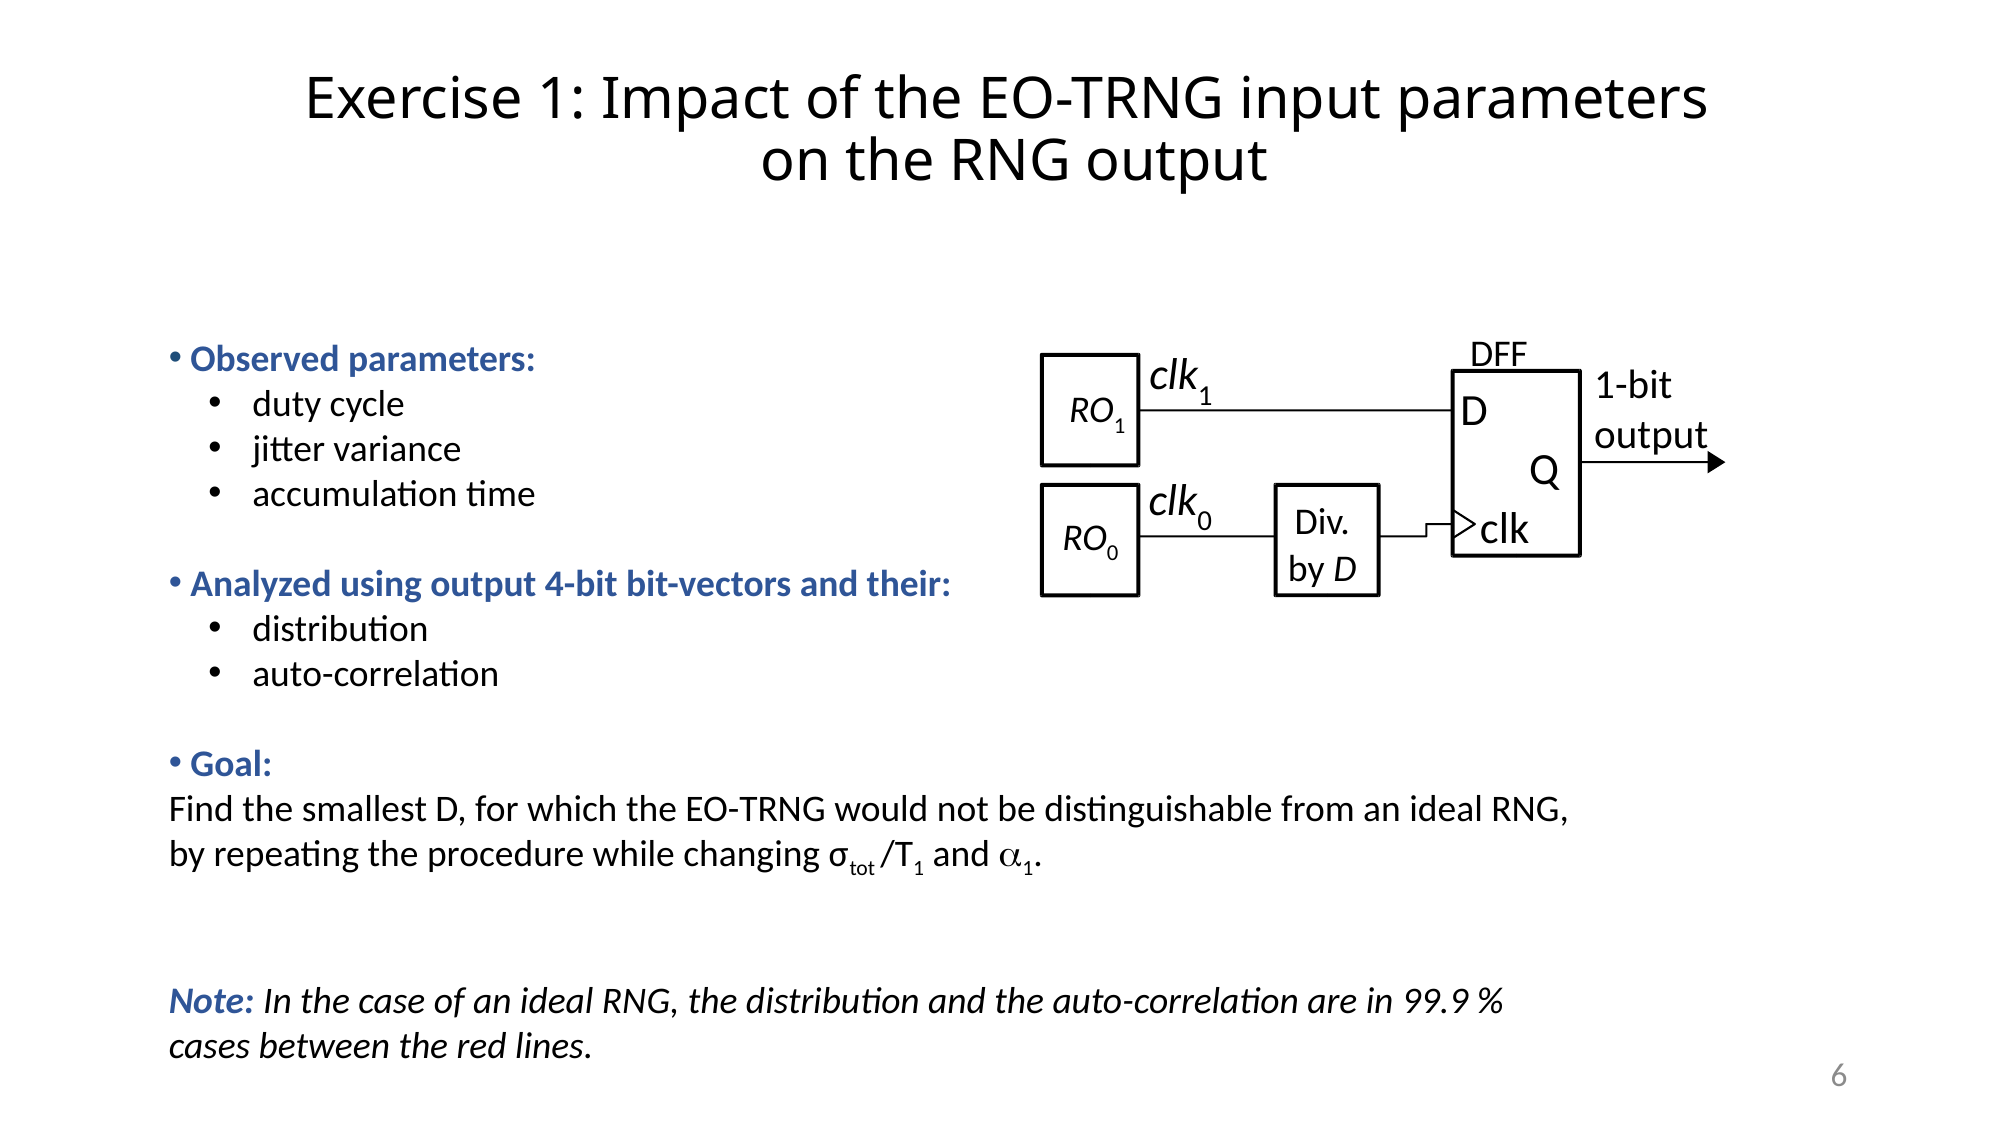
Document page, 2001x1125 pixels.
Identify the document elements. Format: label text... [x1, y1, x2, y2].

slide_number 6 [1412, 1042, 1863, 1103]
picture [1000, 330, 1765, 622]
text_box Observed parameters: duty cycle jitter variance accumulation time Analyzed using output 4-bit bit-vectors and their: distribution auto-correlation Goal: Find the smallest D, for which the EO-TRNG would not be distinguishable from an ideal RNG, by repeating the procedure while changing σtot /T1 and 1. Note: In the case of an ideal RNG, the distribution and the auto-correlation are in 99.9 % cases between the red lines. [154, 326, 1595, 1074]
title Exercise 1: Impact of the EO-TRNG input parameters on the RNG output [137, 59, 1893, 202]
